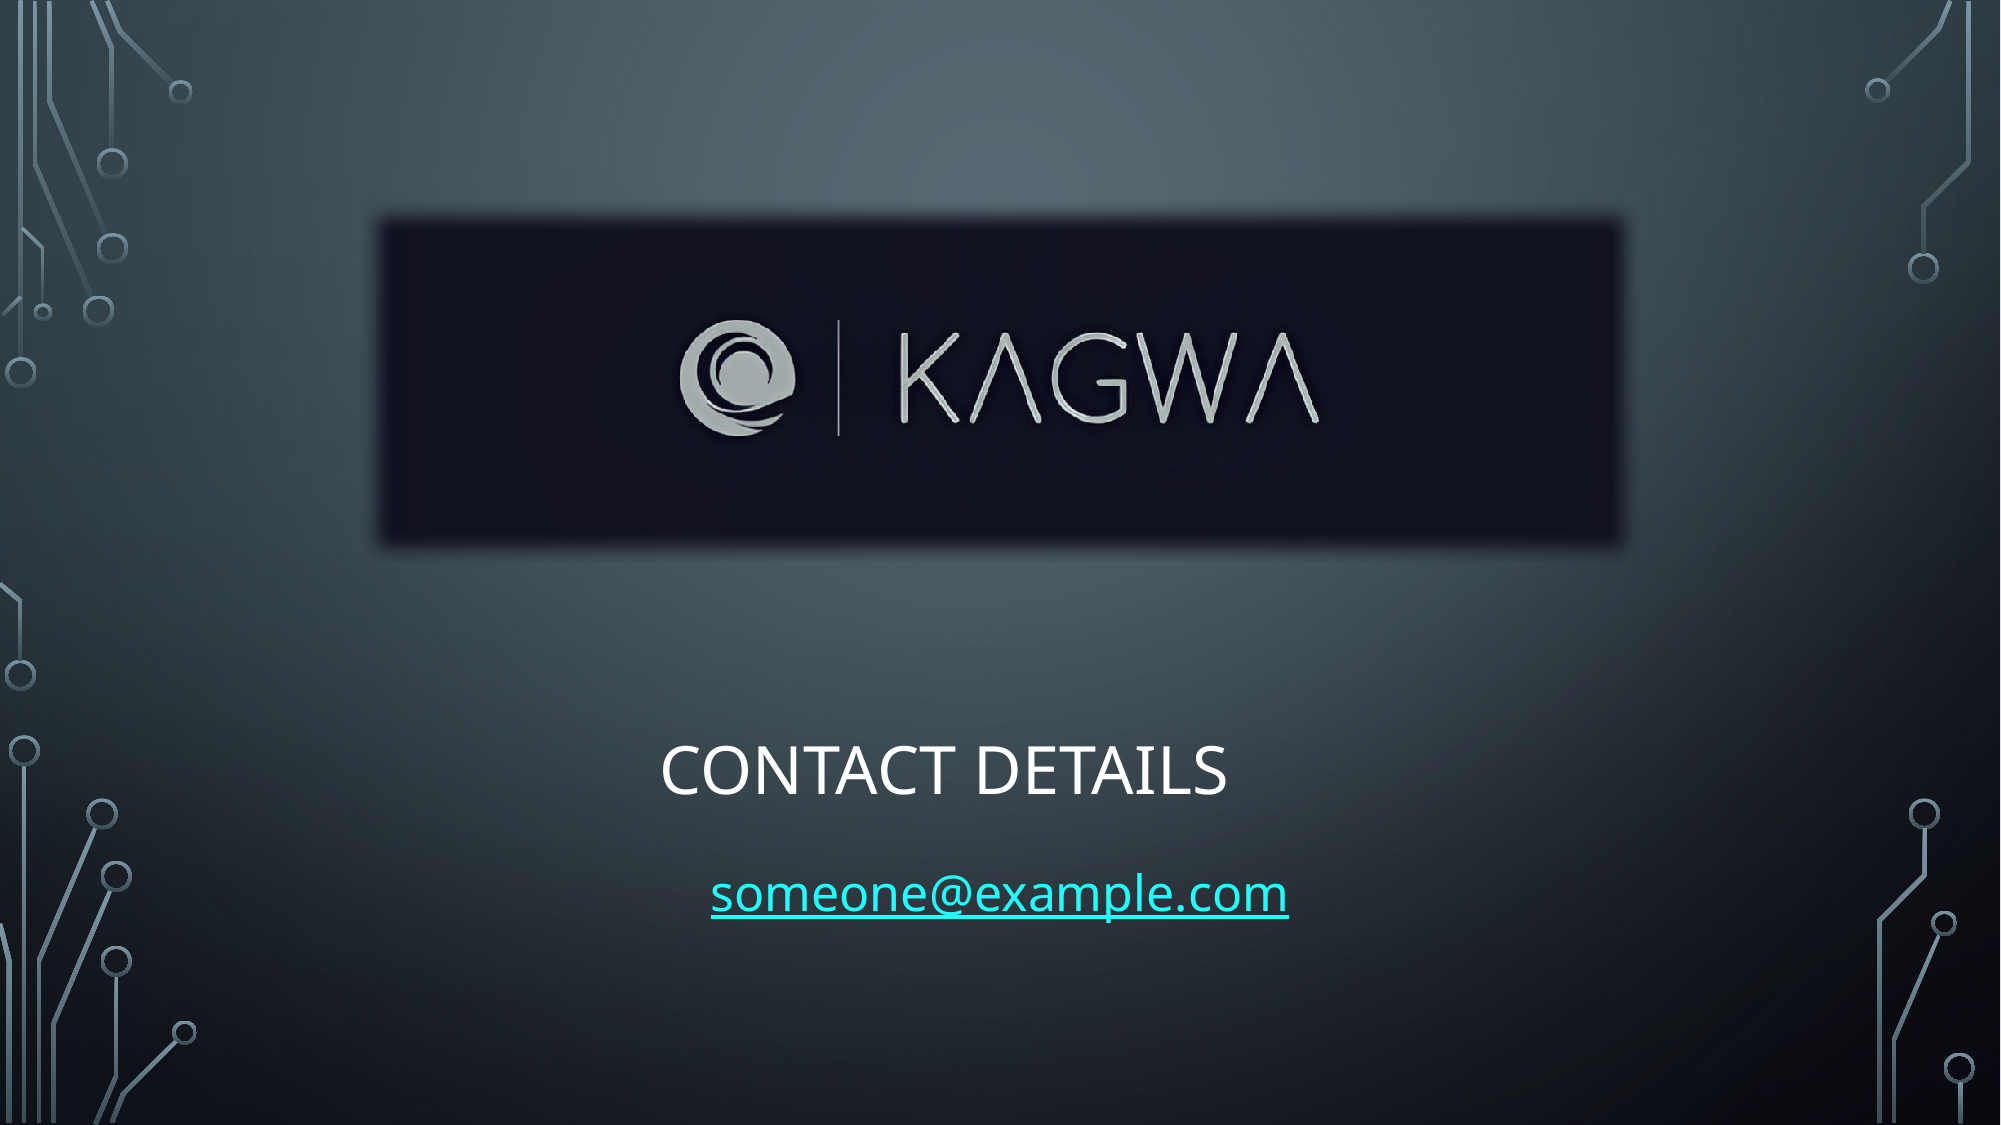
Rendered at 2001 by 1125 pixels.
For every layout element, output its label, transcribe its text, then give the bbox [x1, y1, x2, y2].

title Contact details [187, 706, 1814, 841]
picture [359, 199, 1640, 563]
list someone@example.com [187, 840, 1813, 1058]
